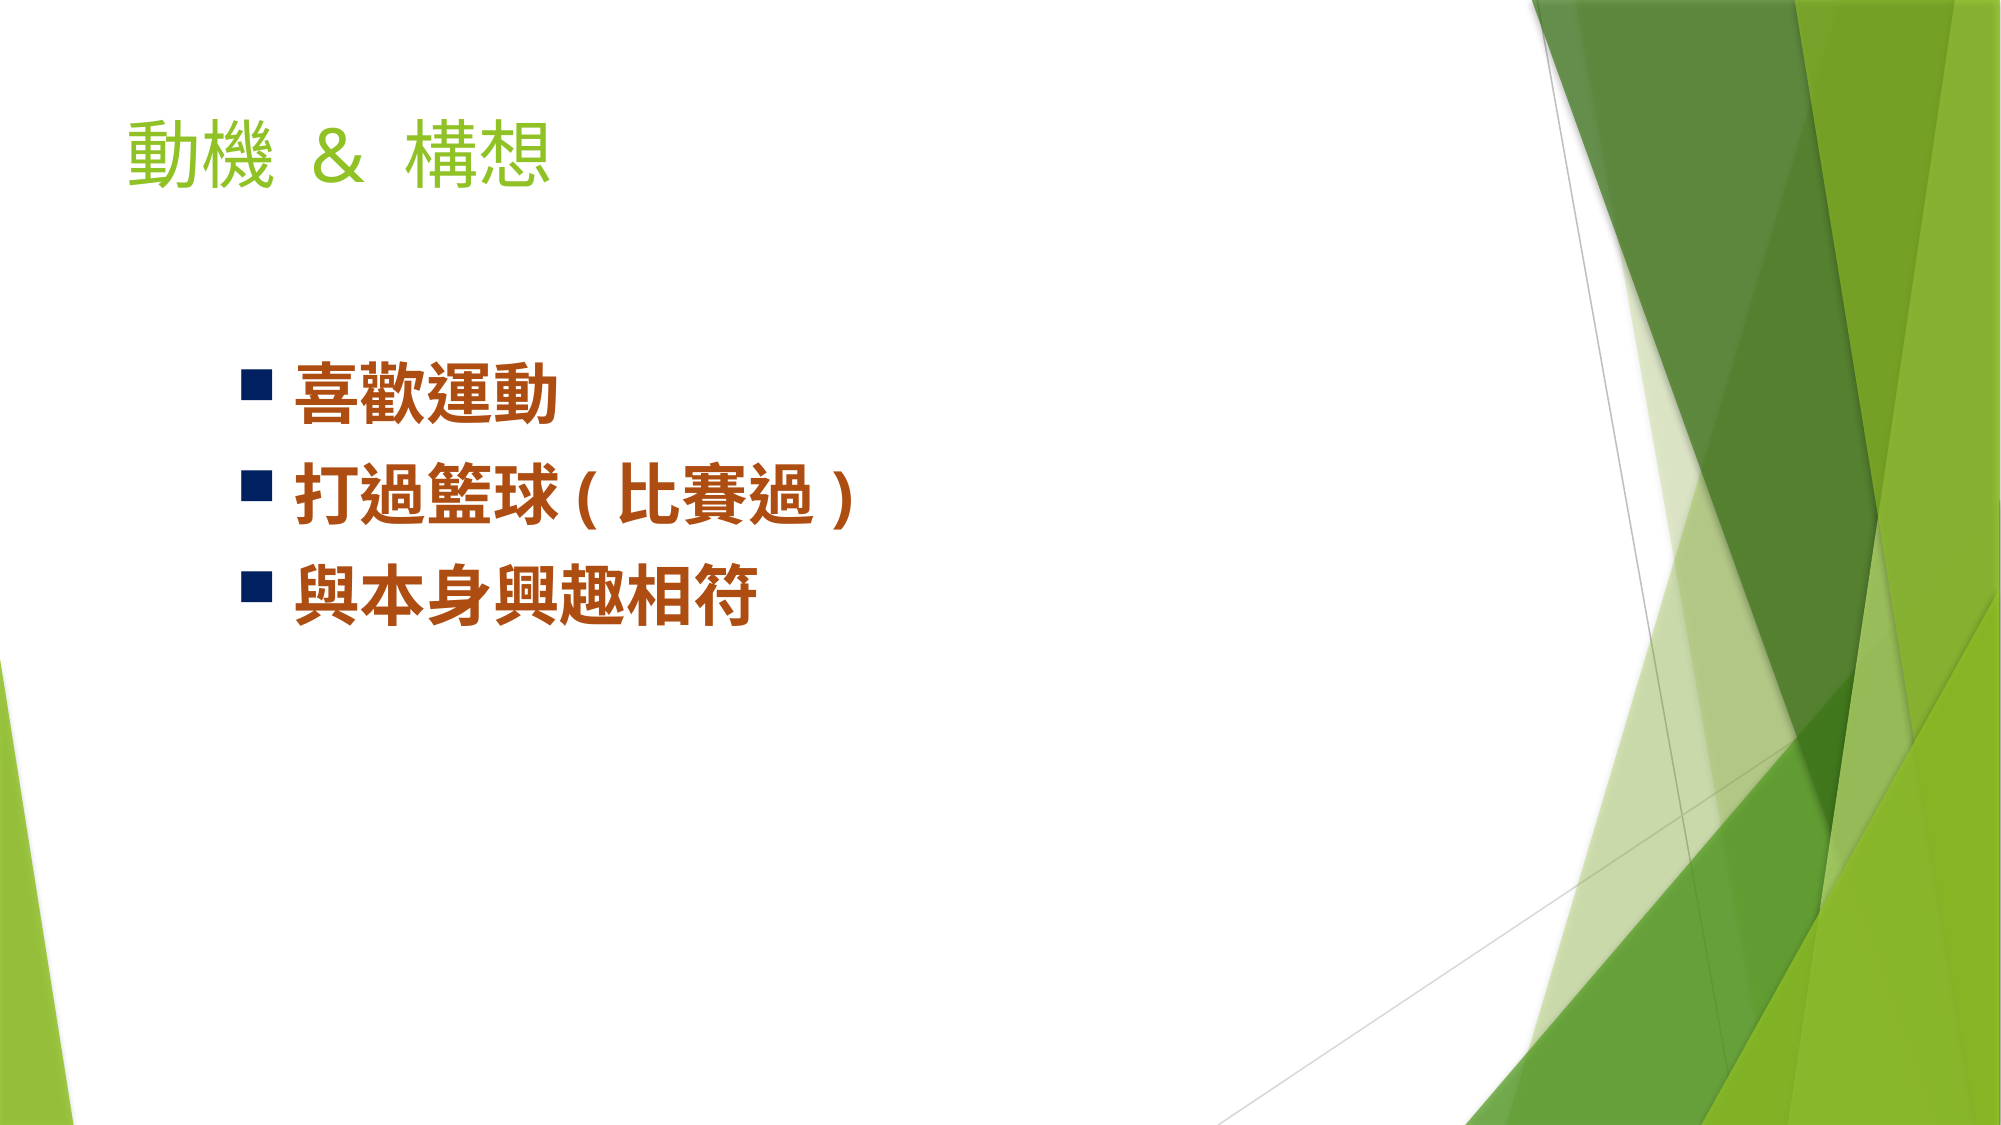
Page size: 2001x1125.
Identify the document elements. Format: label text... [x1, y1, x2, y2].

title 動機 & 構想 [111, 99, 1522, 317]
list 喜歡運動 打過籃球(比賽過) 與本身興趣相符 [221, 344, 1116, 695]
